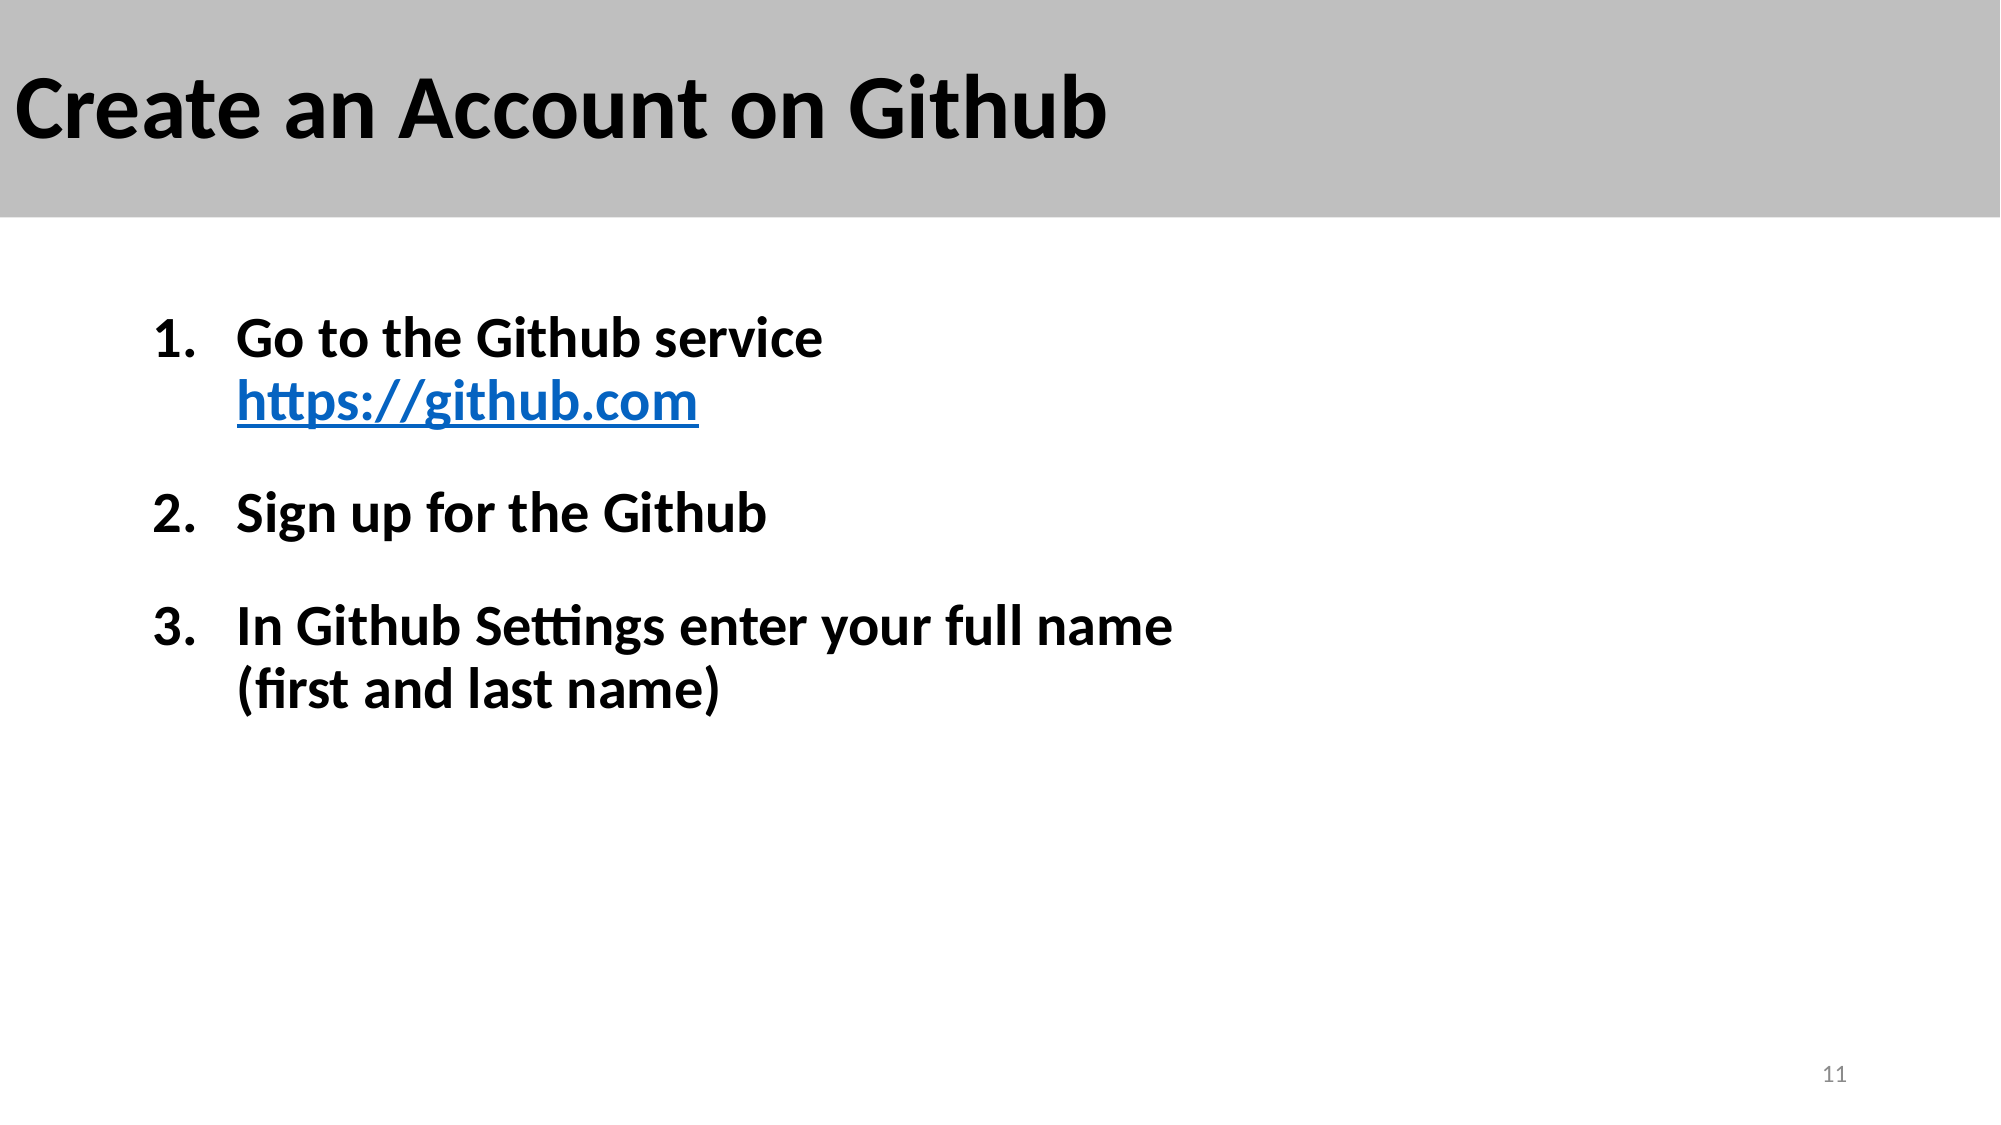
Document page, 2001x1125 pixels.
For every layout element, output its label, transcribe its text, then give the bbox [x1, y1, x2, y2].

slide_number 11 [1412, 1042, 1863, 1103]
list Go to the Github service https://github.com Sign up for the Github In Github Settings enter your full name (first and last name) [137, 299, 1863, 1014]
title Create an Account on Github [0, 0, 2000, 218]
